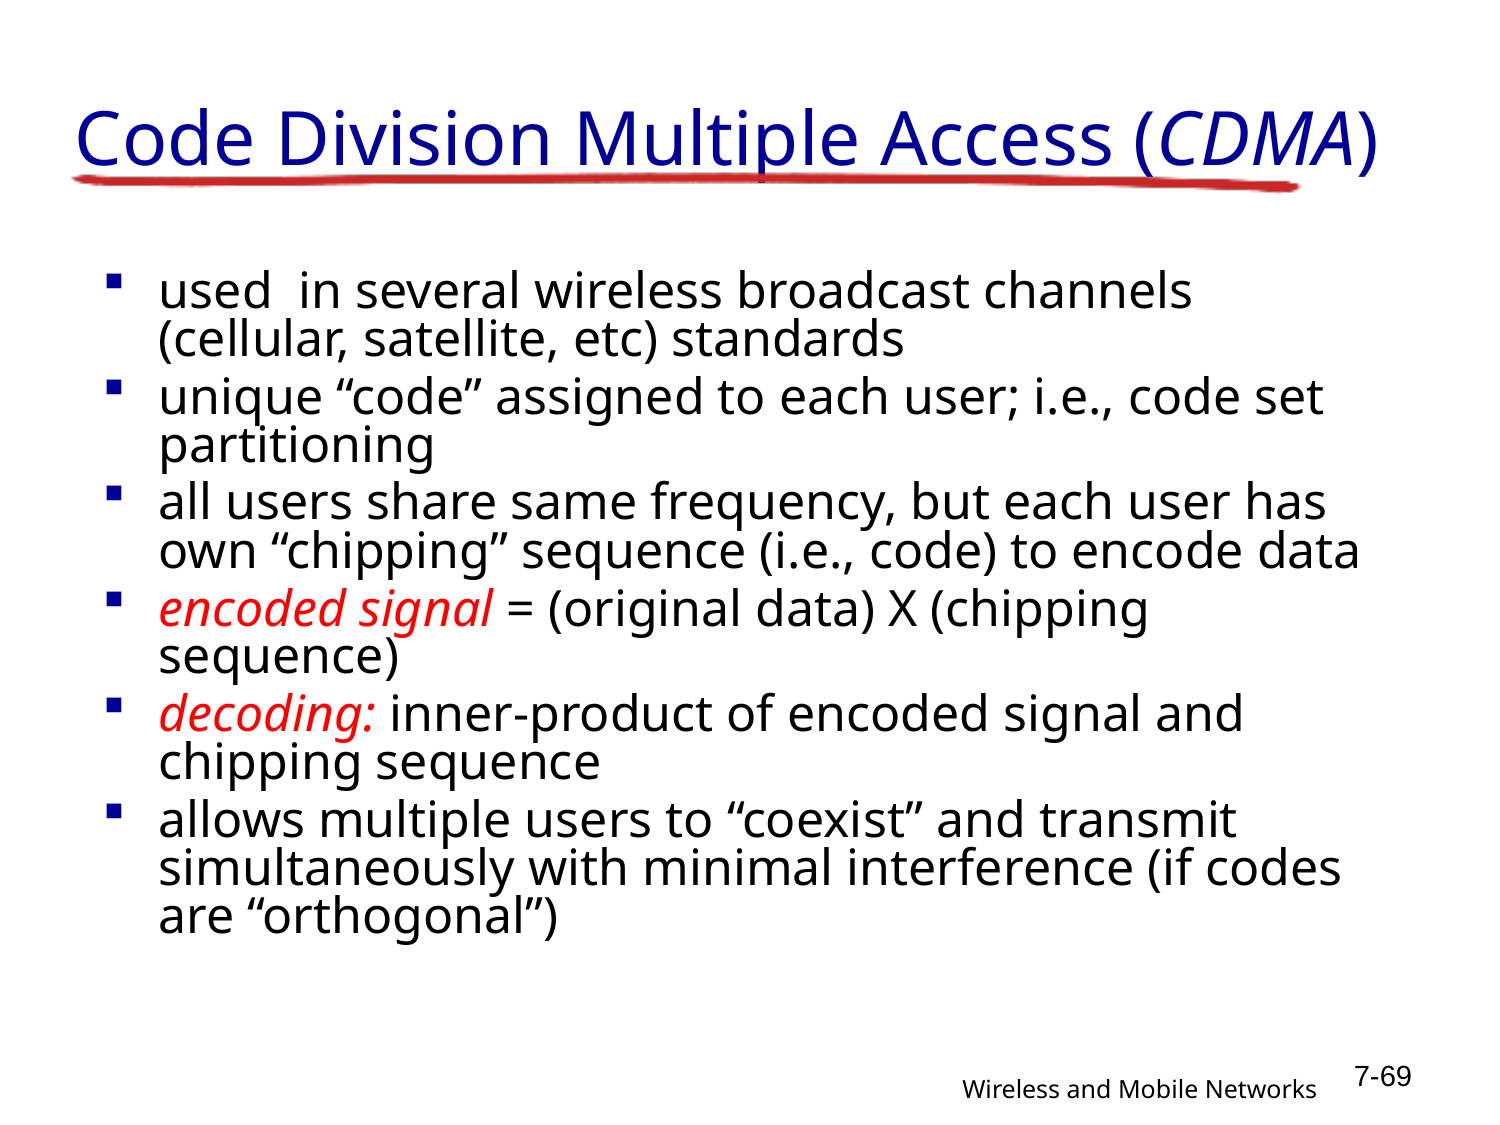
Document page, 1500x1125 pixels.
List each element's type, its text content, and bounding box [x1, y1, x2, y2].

title Code Division Multiple Access (CDMA) [59, 42, 1432, 230]
footer Wireless and Mobile Networks [896, 1066, 1340, 1109]
picture [67, 169, 1316, 200]
list used in several wireless broadcast channels (cellular, satellite, etc) standards unique “code” assigned to each user; i.e., code set partitioning all users share same frequency, but each user has own “chipping” sequence (i.e., code) to encode data encoded signal = (original data) X (chipping sequence) decoding: inner-product of encoded signal and chipping sequence allows multiple users to “coexist” and transmit simultaneously with minimal interference (if codes are “orthogonal”) [87, 262, 1390, 1025]
slide_number 7-69 [1339, 1050, 1450, 1125]
